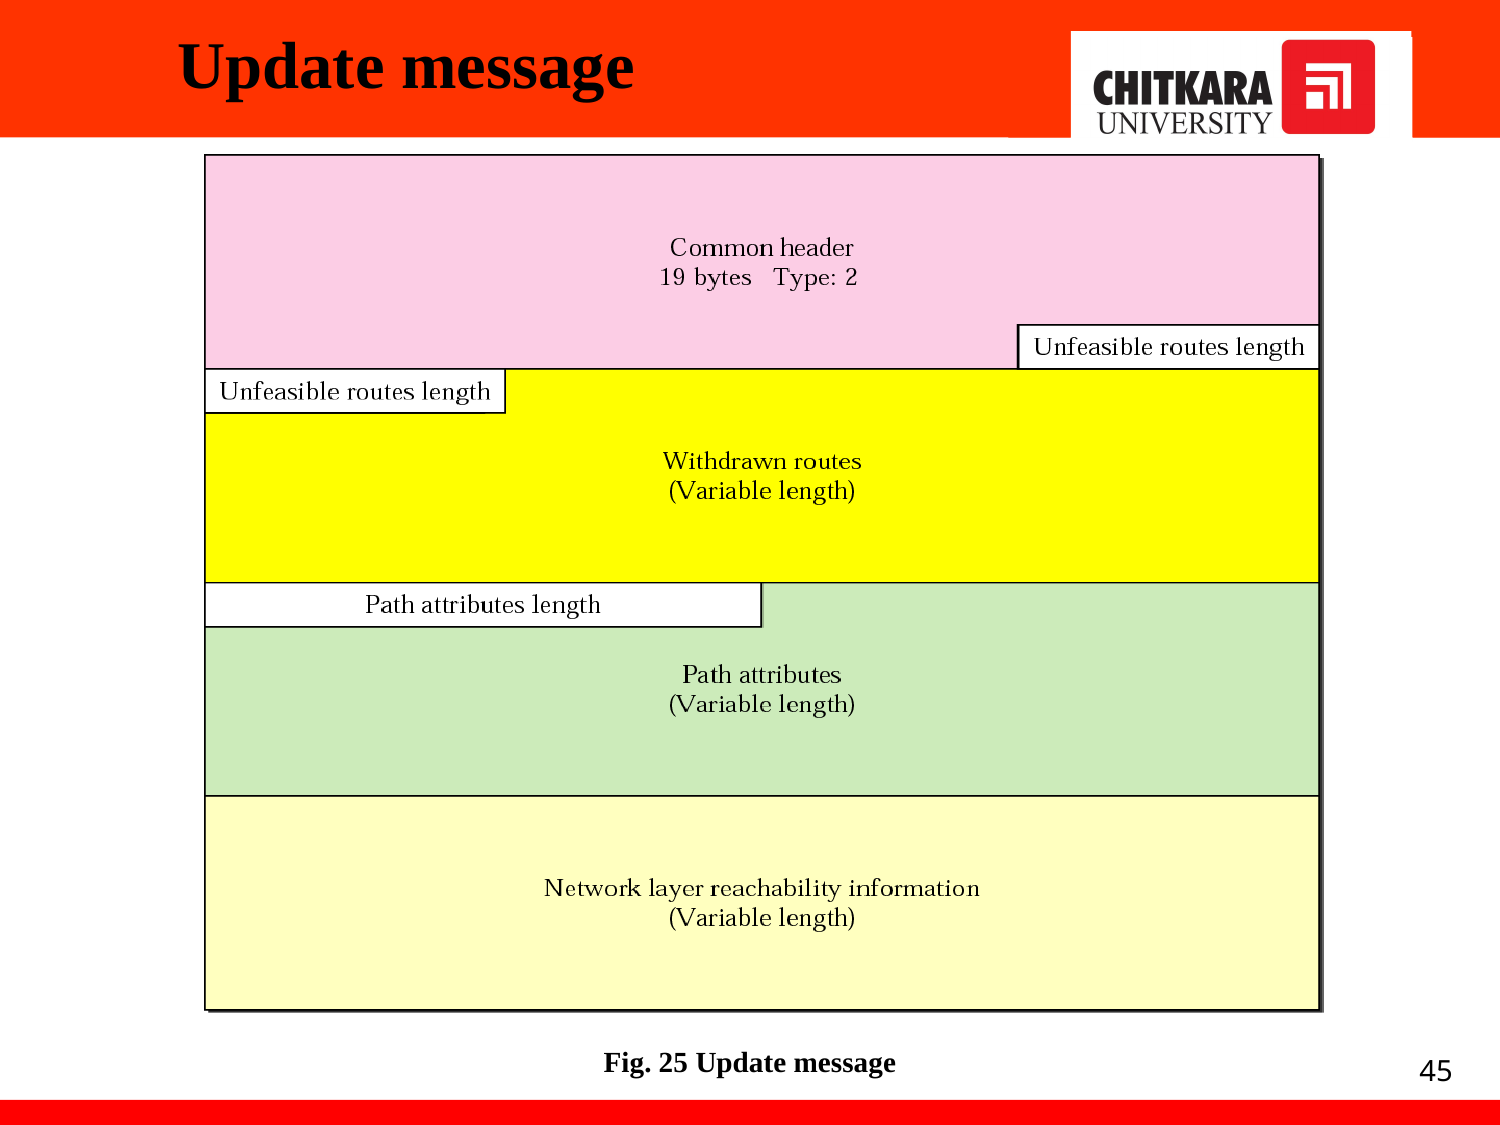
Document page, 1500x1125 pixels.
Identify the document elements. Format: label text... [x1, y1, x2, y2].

slide_number 45 [1155, 1024, 1468, 1100]
text_box Fig. 25 Update message [374, 1036, 1125, 1122]
picture [204, 154, 1324, 1013]
text_box Update message [162, 14, 1100, 110]
picture [1074, 37, 1390, 138]
